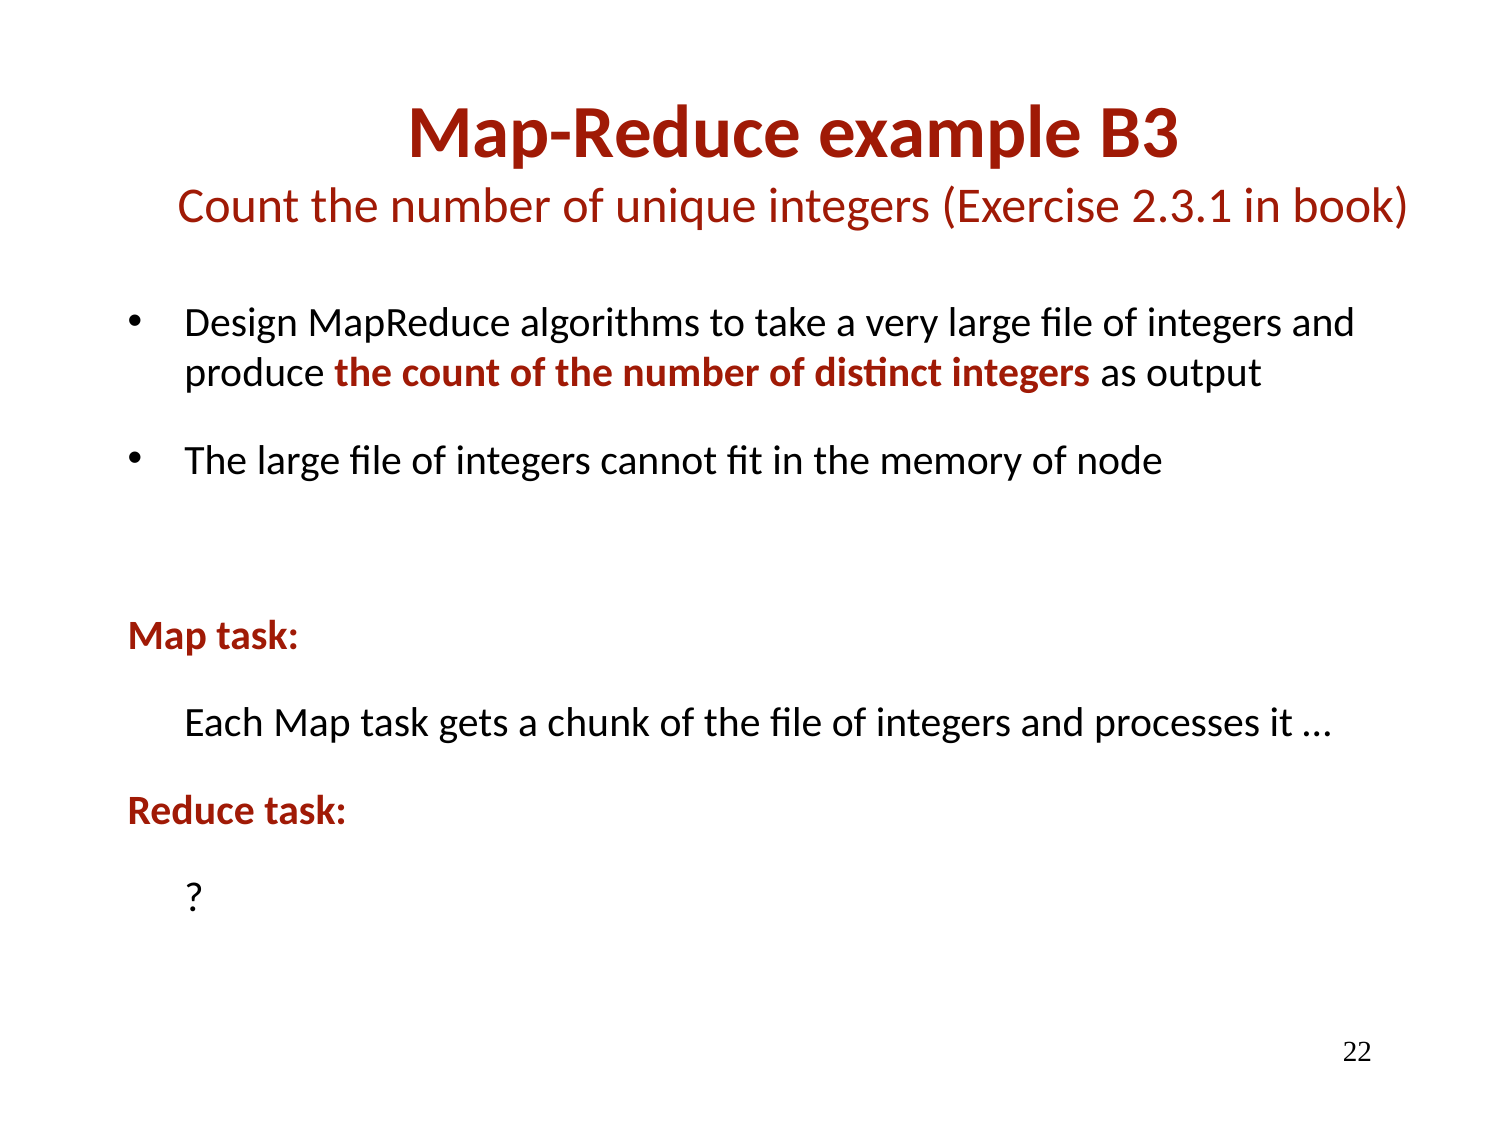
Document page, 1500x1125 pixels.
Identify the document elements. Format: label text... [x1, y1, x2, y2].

text_box Map-Reduce example B3 Count the number of unique integers (Exercise 2.3.1 in book) [137, 75, 1450, 263]
text_box Design MapReduce algorithms to take a very large file of integers and produce the count of the number of distinct integers as output The large file of integers cannot fit in the memory of node Map task: Each Map task gets a chunk of the file of integers and processes it … Reduce task: ? [112, 287, 1388, 1063]
slide_number ‹#› [1074, 1025, 1388, 1100]
